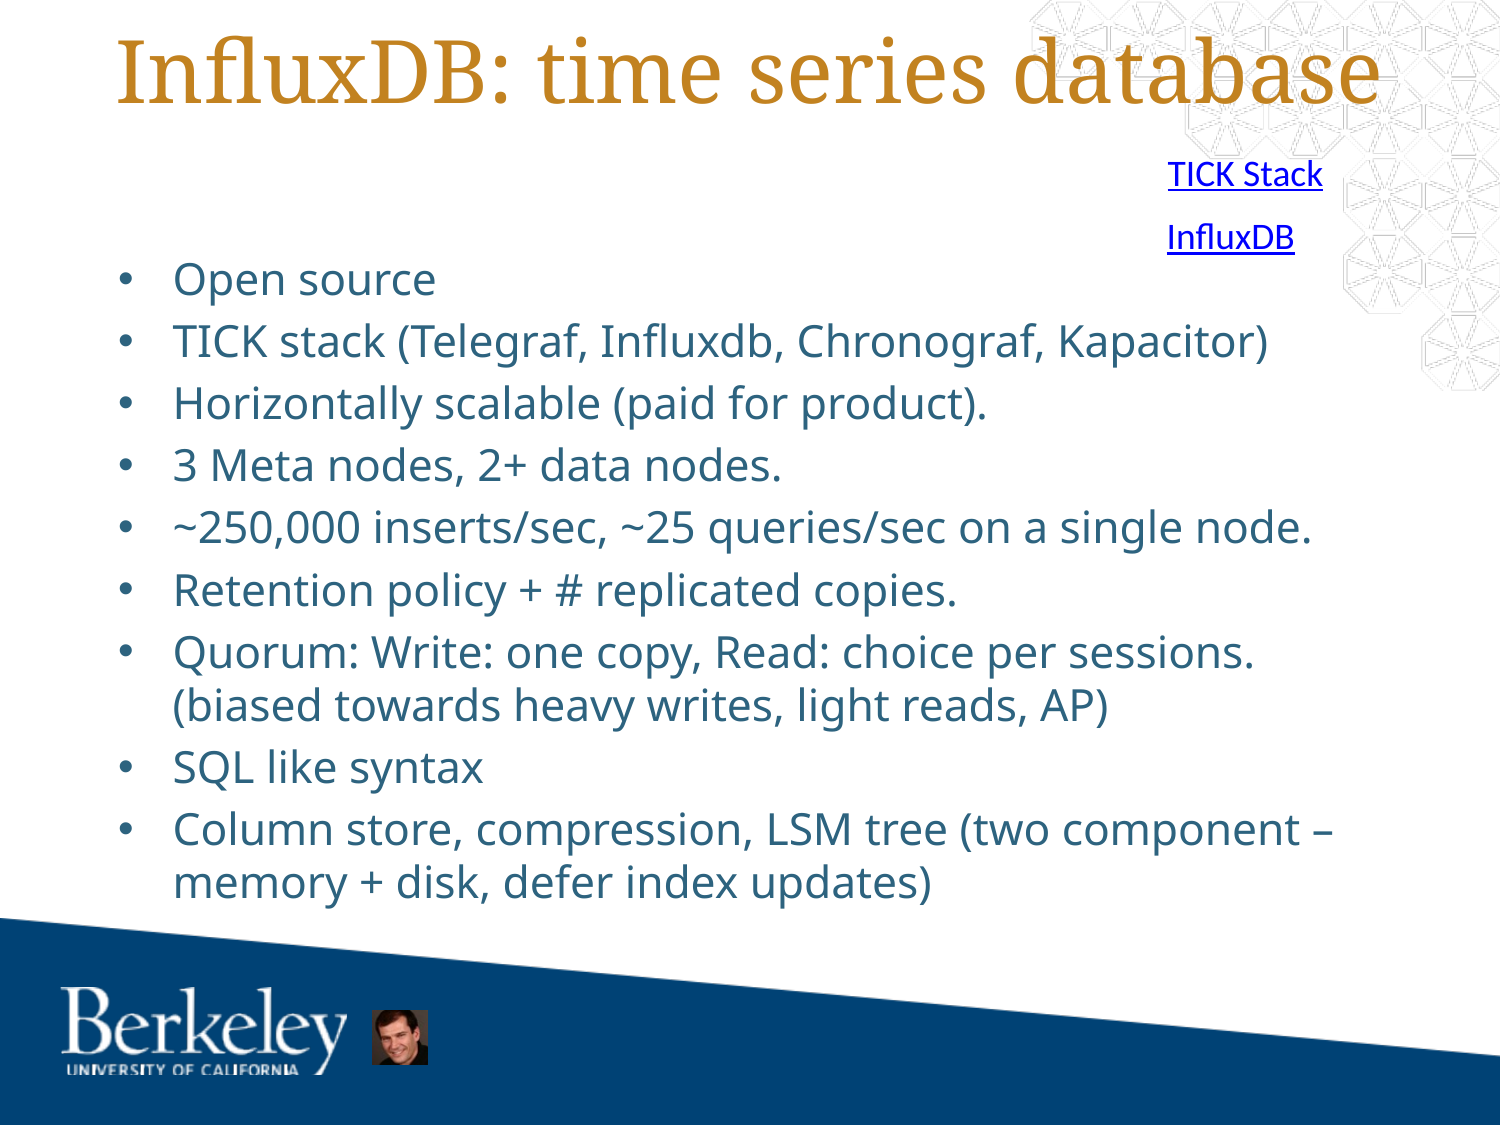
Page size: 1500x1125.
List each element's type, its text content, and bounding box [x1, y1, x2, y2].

picture [372, 1010, 428, 1066]
text_box TICK Stack [1152, 141, 1339, 201]
title InfluxDB: time series database [0, 0, 1500, 139]
text_box InfluxDB [1151, 204, 1341, 265]
list Open source TICK stack (Telegraf, Influxdb, Chronograf, Kapacitor) Horizontally scalable (paid for product). 3 Meta nodes, 2+ data nodes. ~250,000 inserts/sec, ~25 queries/sec on a single node. Retention policy + # replicated copies. Quorum: Write: one copy, Read: choice per sessions. (biased towards heavy writes, light reads, AP) SQL like syntax Column store, compression, LSM tree (two component – memory + disk, defer index updates) [103, 243, 1373, 921]
